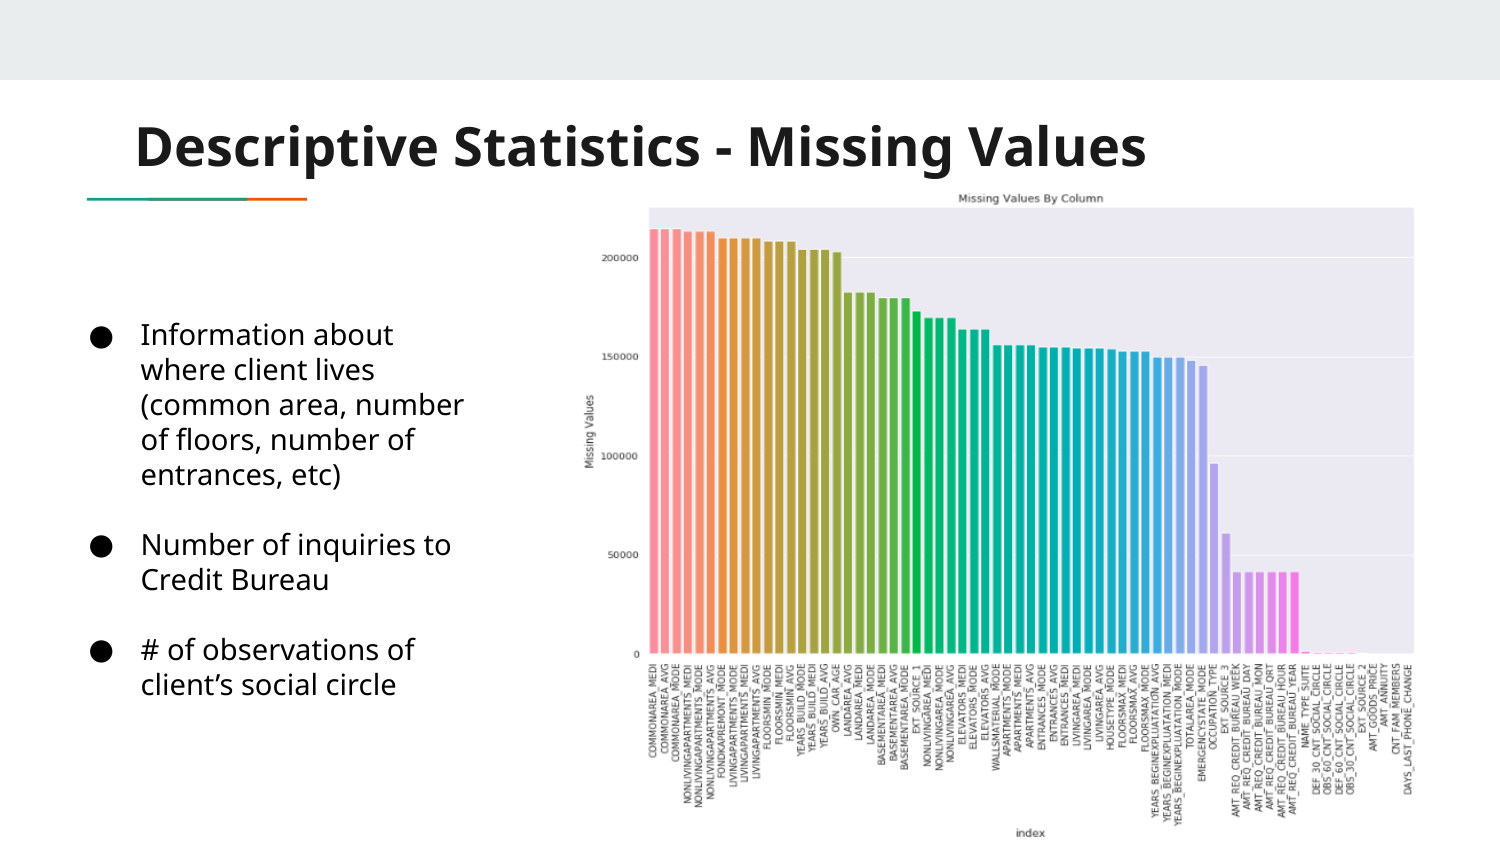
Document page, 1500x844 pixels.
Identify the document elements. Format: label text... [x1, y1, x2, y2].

text_box Information about where client lives (common area, number of floors, number of entrances, etc) Number of inquiries to Credit Bureau # of observations of client’s social circle [50, 301, 488, 771]
title Descriptive Statistics - Missing Values [119, 97, 1381, 186]
picture [573, 184, 1424, 844]
